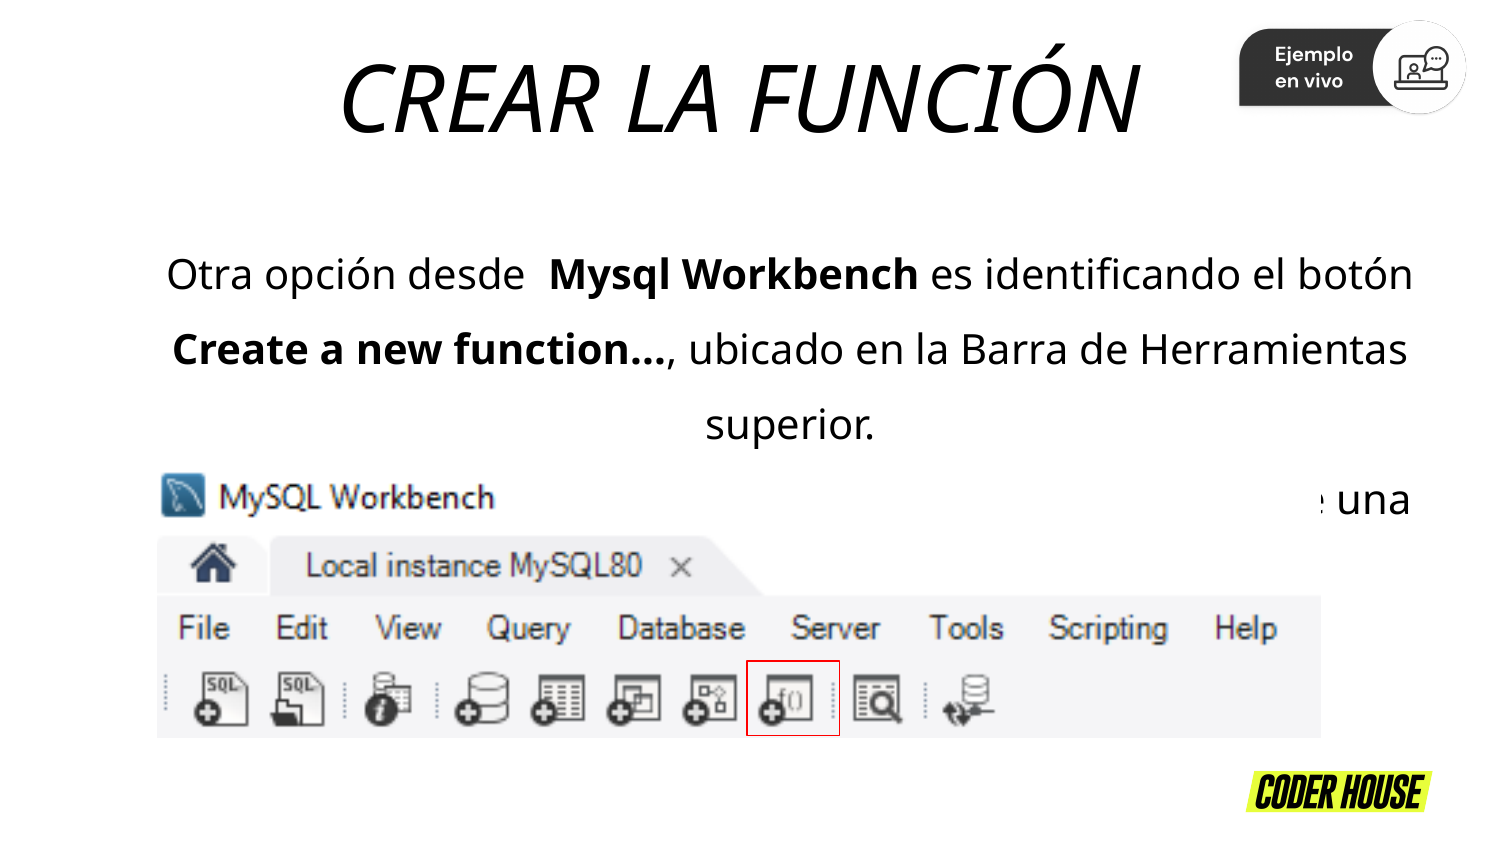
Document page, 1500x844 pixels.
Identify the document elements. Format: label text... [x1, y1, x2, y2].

picture [157, 466, 1321, 739]
text_box CREAR LA FUNCIÓN [274, 23, 1204, 186]
picture [1241, 764, 1437, 819]
text_box Otra opción desde Mysql Workbench es identificando el botón Create a new function..., ubicado en la Barra de Herramientas superior. Al pulsarlo, se abrirá una ventana con la estructura base de una función. [94, 207, 1487, 507]
picture [1217, 14, 1487, 120]
